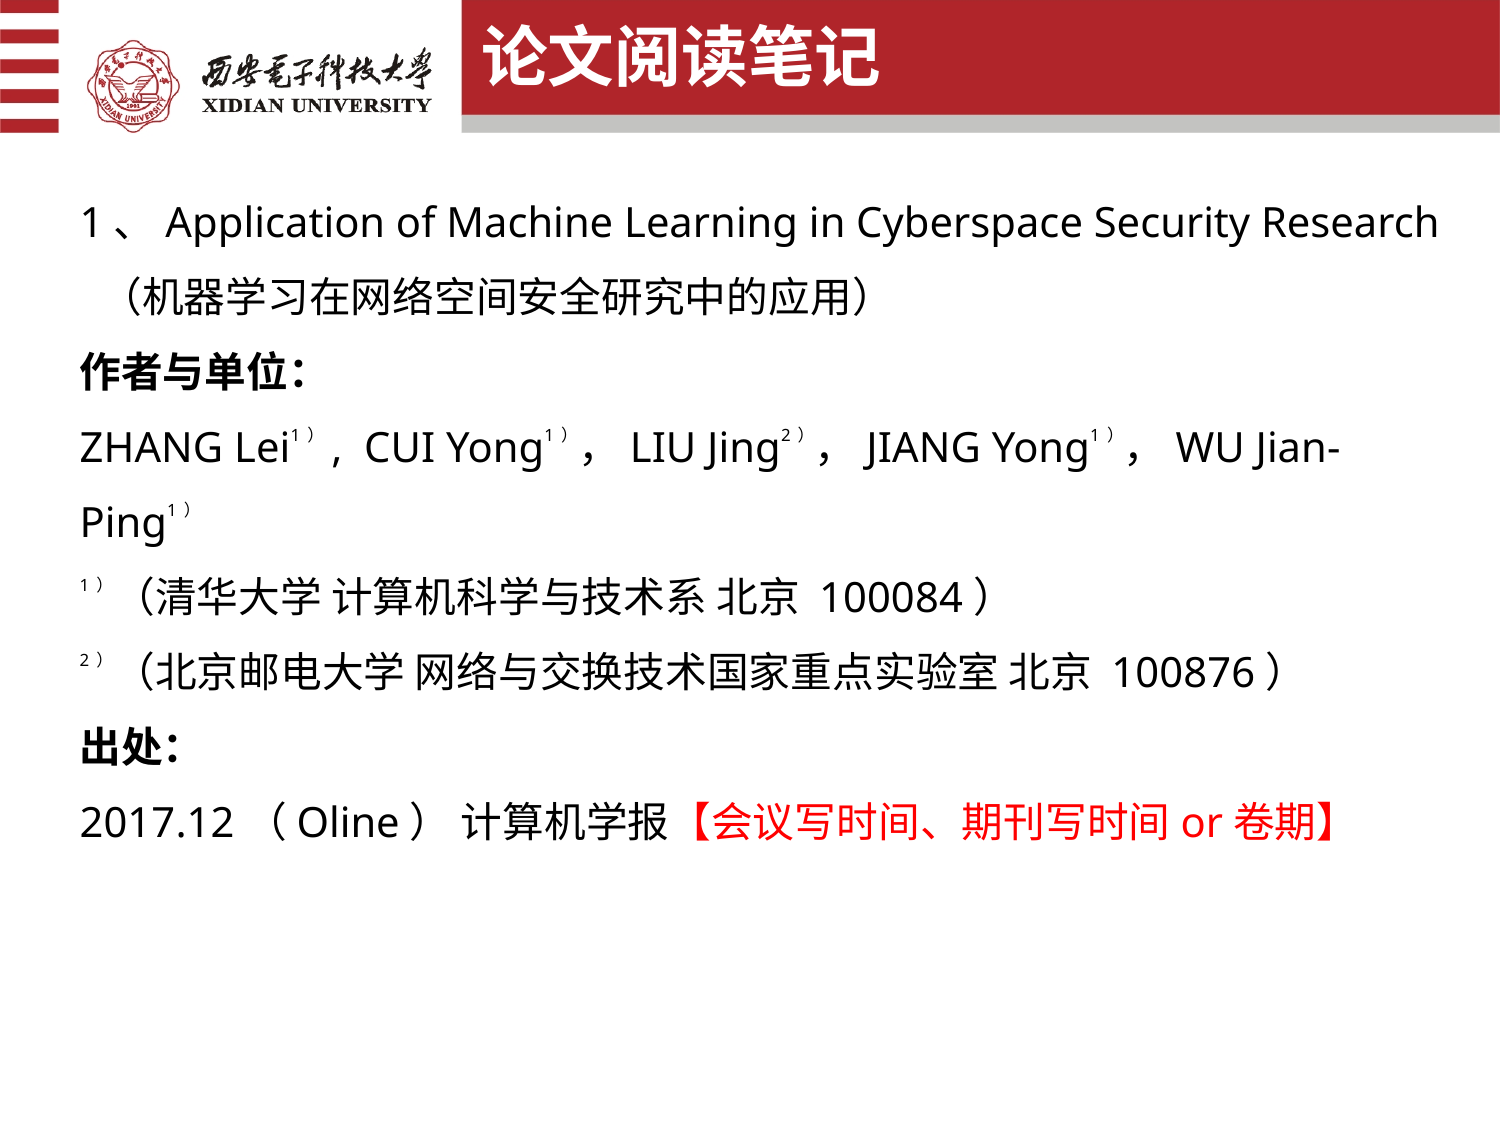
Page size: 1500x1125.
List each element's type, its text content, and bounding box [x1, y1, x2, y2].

text_box 1、Application of Machine Learning in Cyberspace Security Research （机器学习在网络空间安全研究中的应用） 作者与单位： ZHANG Lei1）, CUI Yong1），LIU Jing2），JIANG Yong1），WU Jian-Ping1） 1）（清华大学 计算机科学与技术系 北京 100084） 2）（北京邮电大学 网络与交换技术国家重点实验室 北京 100876） 出处： 2017.12（Oline） 计算机学报【会议写时间、期刊写时间or卷期】 [64, 163, 1459, 853]
picture [0, 0, 1500, 1125]
text_box 论文阅读笔记 [466, 7, 1105, 102]
